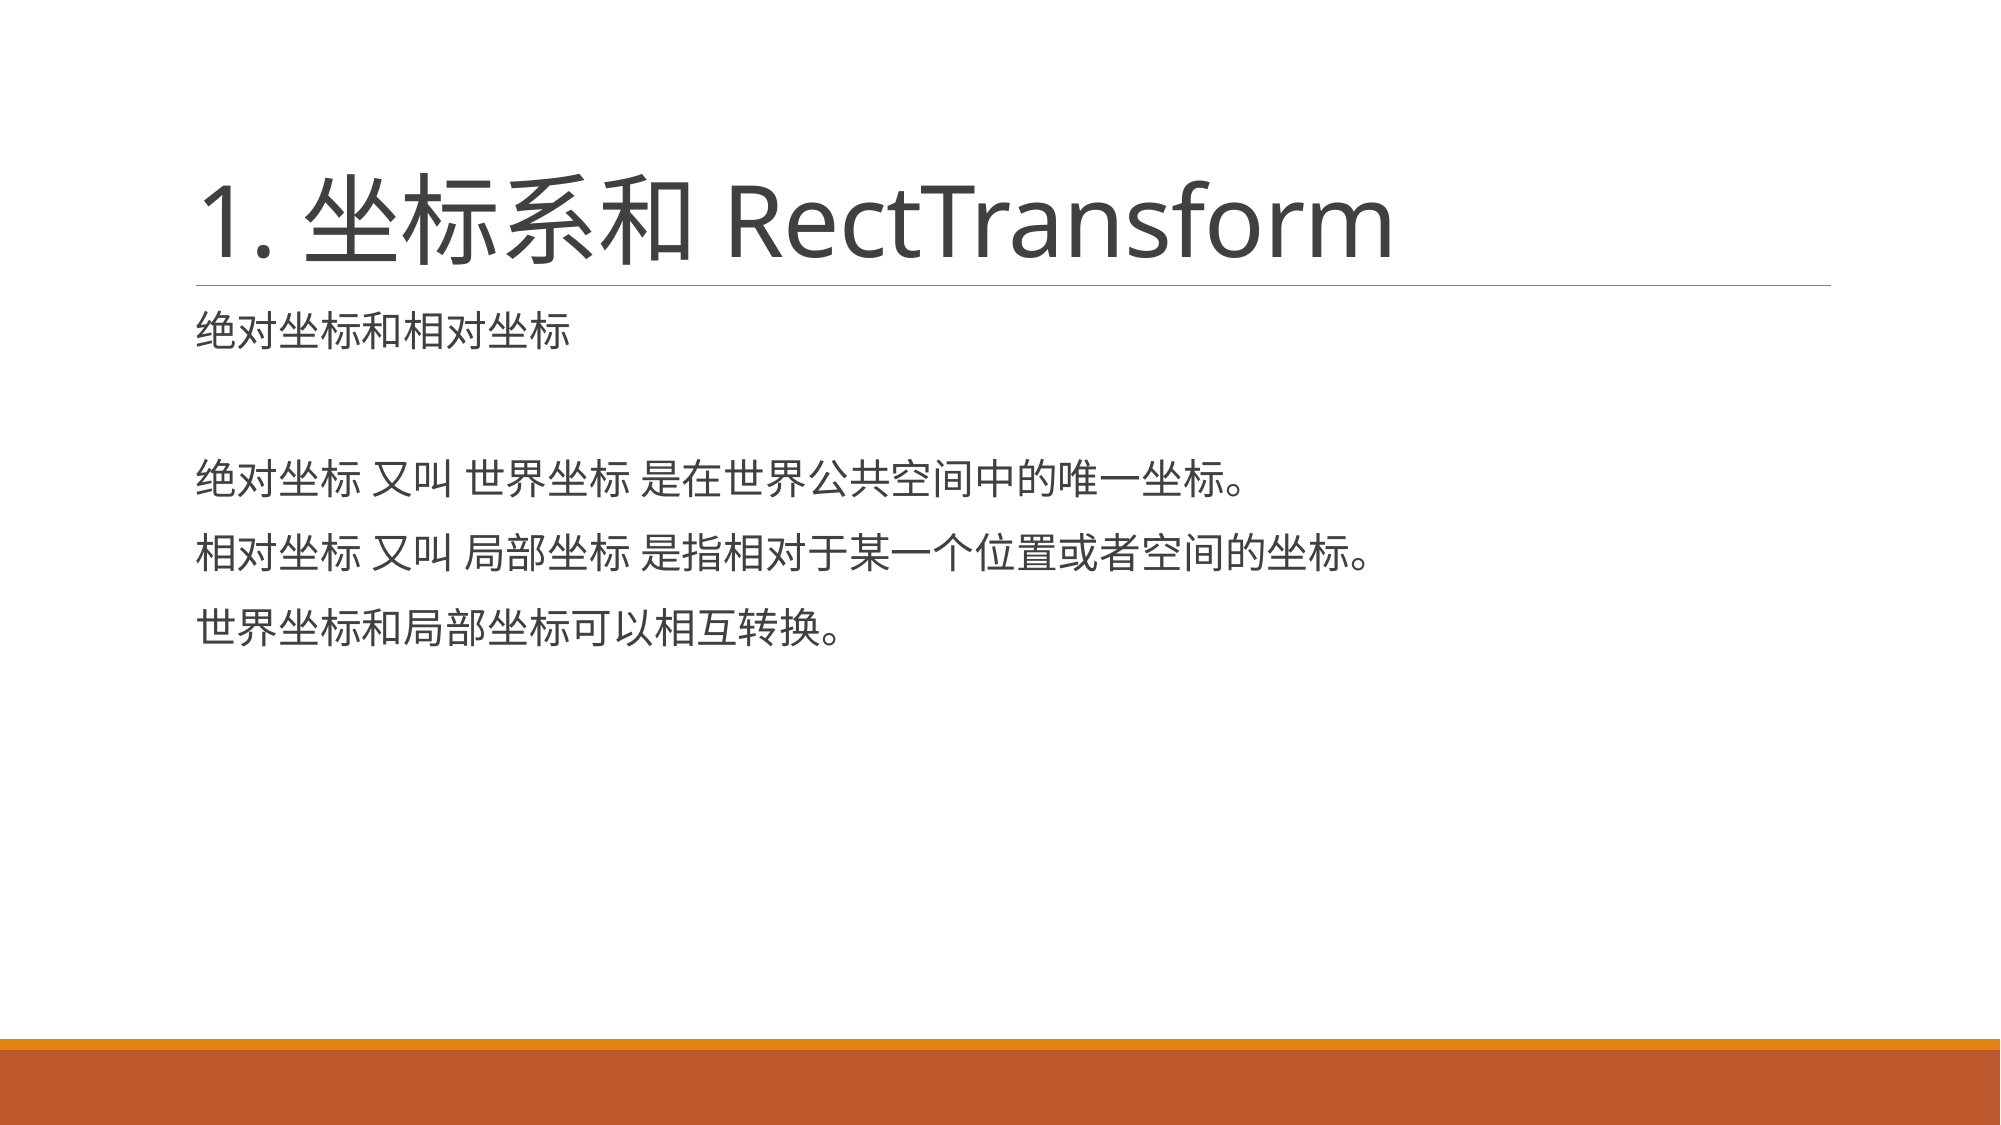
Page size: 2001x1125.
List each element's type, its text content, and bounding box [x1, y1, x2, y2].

title 1.坐标系和RectTransform [180, 47, 1830, 285]
list 绝对坐标和相对坐标 绝对坐标 又叫 世界坐标 是在世界公共空间中的唯一坐标。 相对坐标 又叫 局部坐标 是指相对于某一个位置或者空间的坐标。 世界坐标和局部坐标可以相互转换。 [180, 302, 1830, 963]
